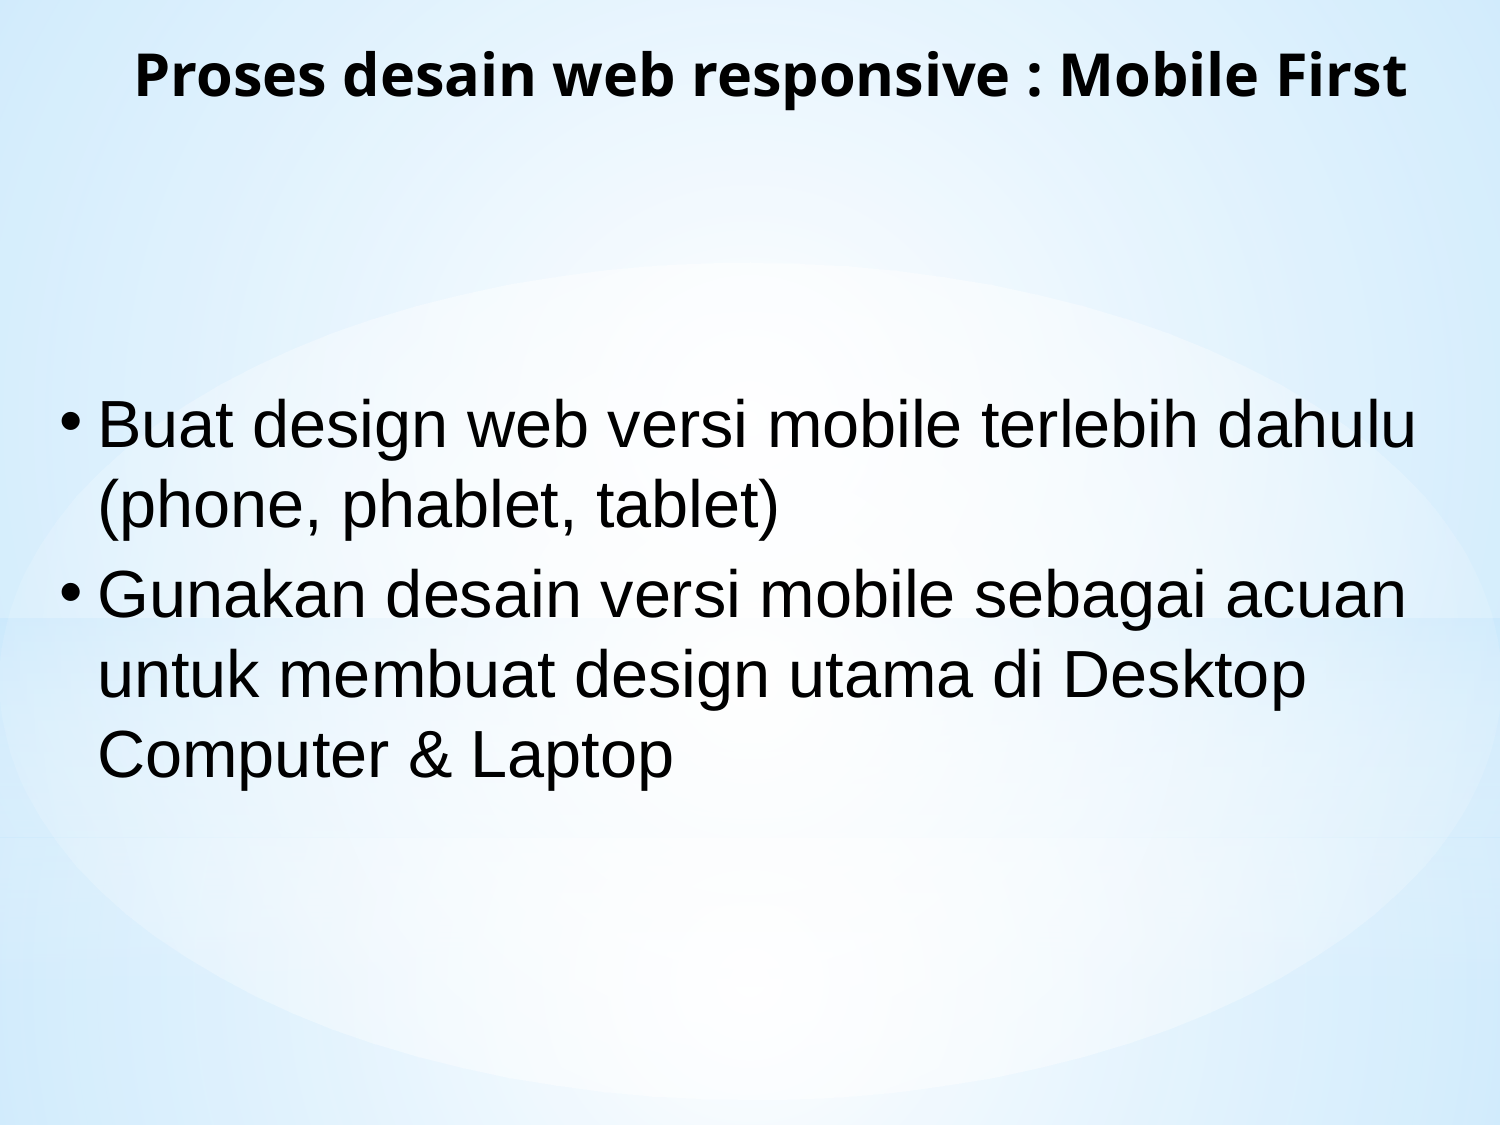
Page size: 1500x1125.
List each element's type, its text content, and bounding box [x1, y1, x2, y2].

text_box Buat design web versi mobile terlebih dahulu (phone, phablet, tablet) Gunakan desain versi mobile sebagai acuan untuk membuat design utama di Desktop Computer & Laptop [45, 373, 1441, 899]
title Proses desain web responsive : Mobile First [110, 29, 1424, 169]
